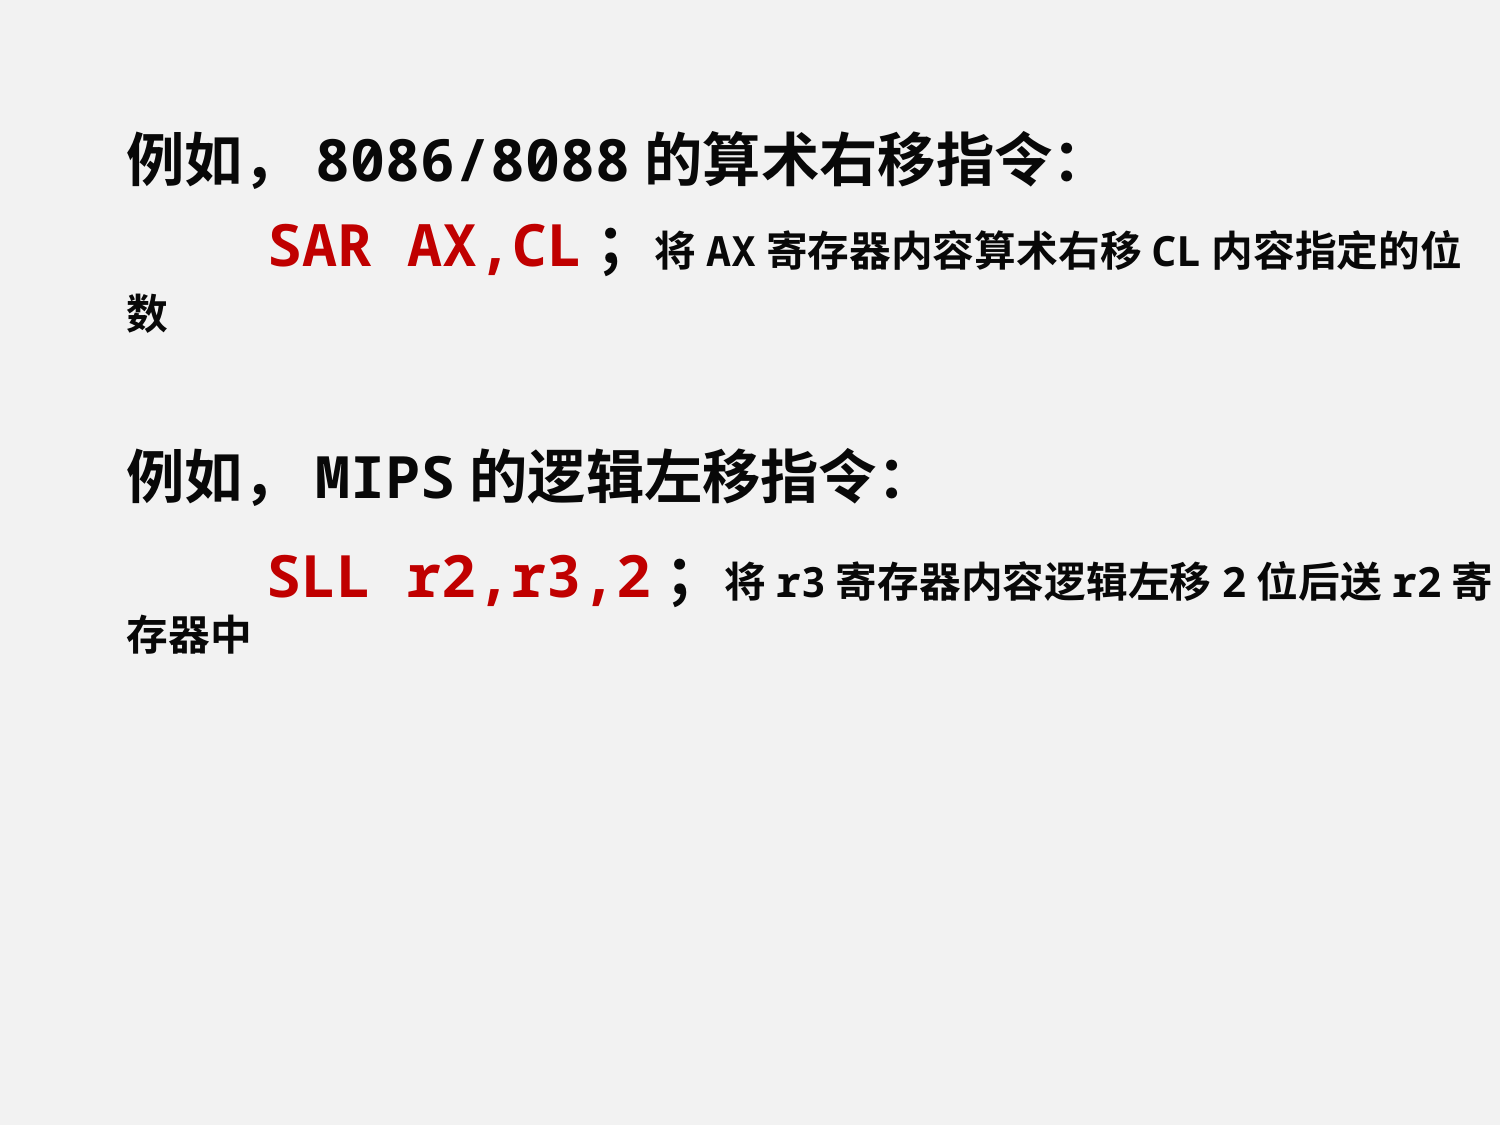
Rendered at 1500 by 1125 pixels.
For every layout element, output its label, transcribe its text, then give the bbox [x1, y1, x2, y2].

text_box 例如，MIPS的逻辑左移指令： SLL r2,r3,2；将r3寄存器内容逻辑左移2位后送r2寄存器中 [112, 432, 1500, 667]
text_box 例如，8086/8088的算术右移指令： SAR AX,CL；将AX寄存器内容算术右移CL内容指定的位数 [112, 101, 1500, 346]
